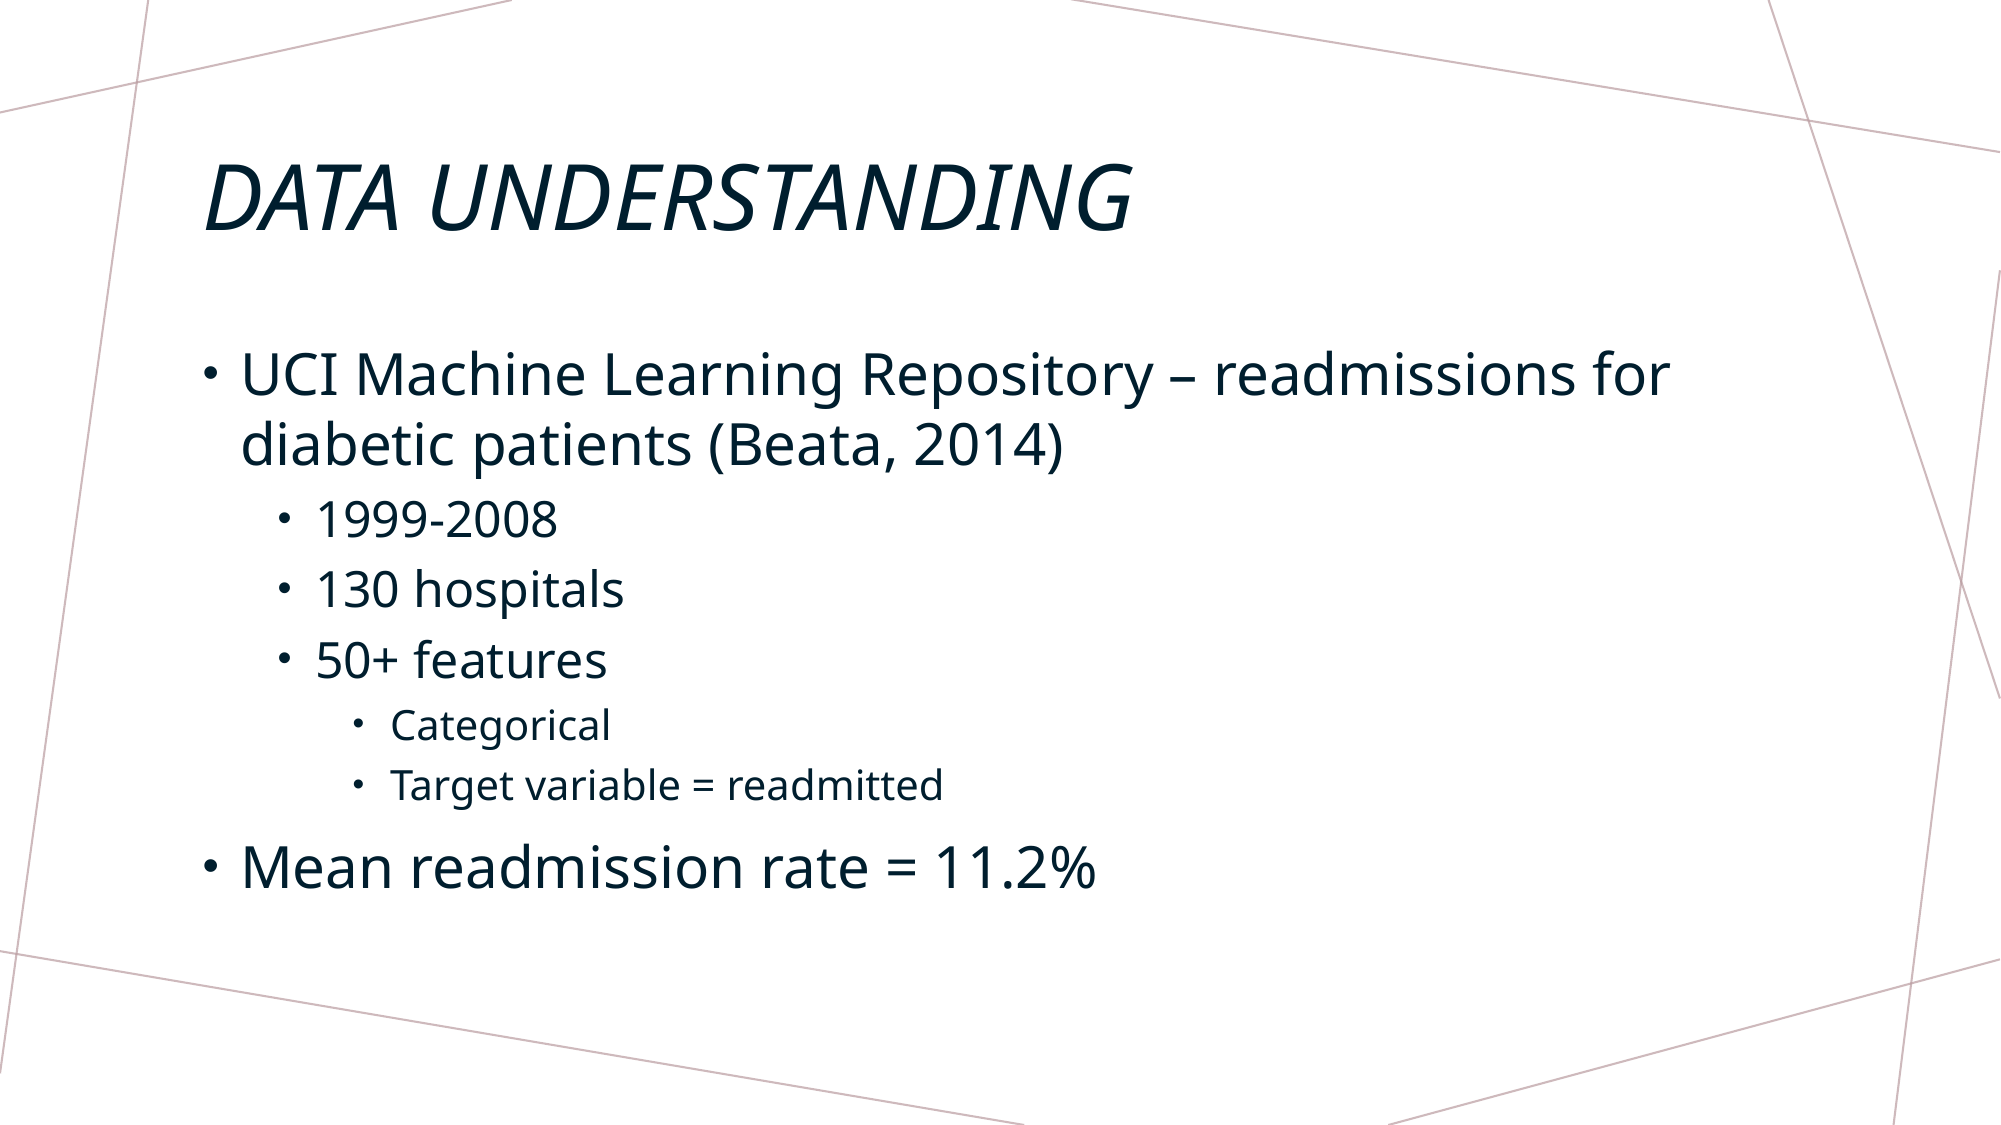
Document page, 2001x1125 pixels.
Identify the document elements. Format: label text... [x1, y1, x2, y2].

title Data understanding [187, 87, 1813, 315]
list UCI Machine Learning Repository – readmissions for diabetic patients (Beata, 2014) 1999-2008 130 hospitals 50+ features Categorical Target variable = readmitted Mean readmission rate = 11.2% [187, 329, 1813, 990]
